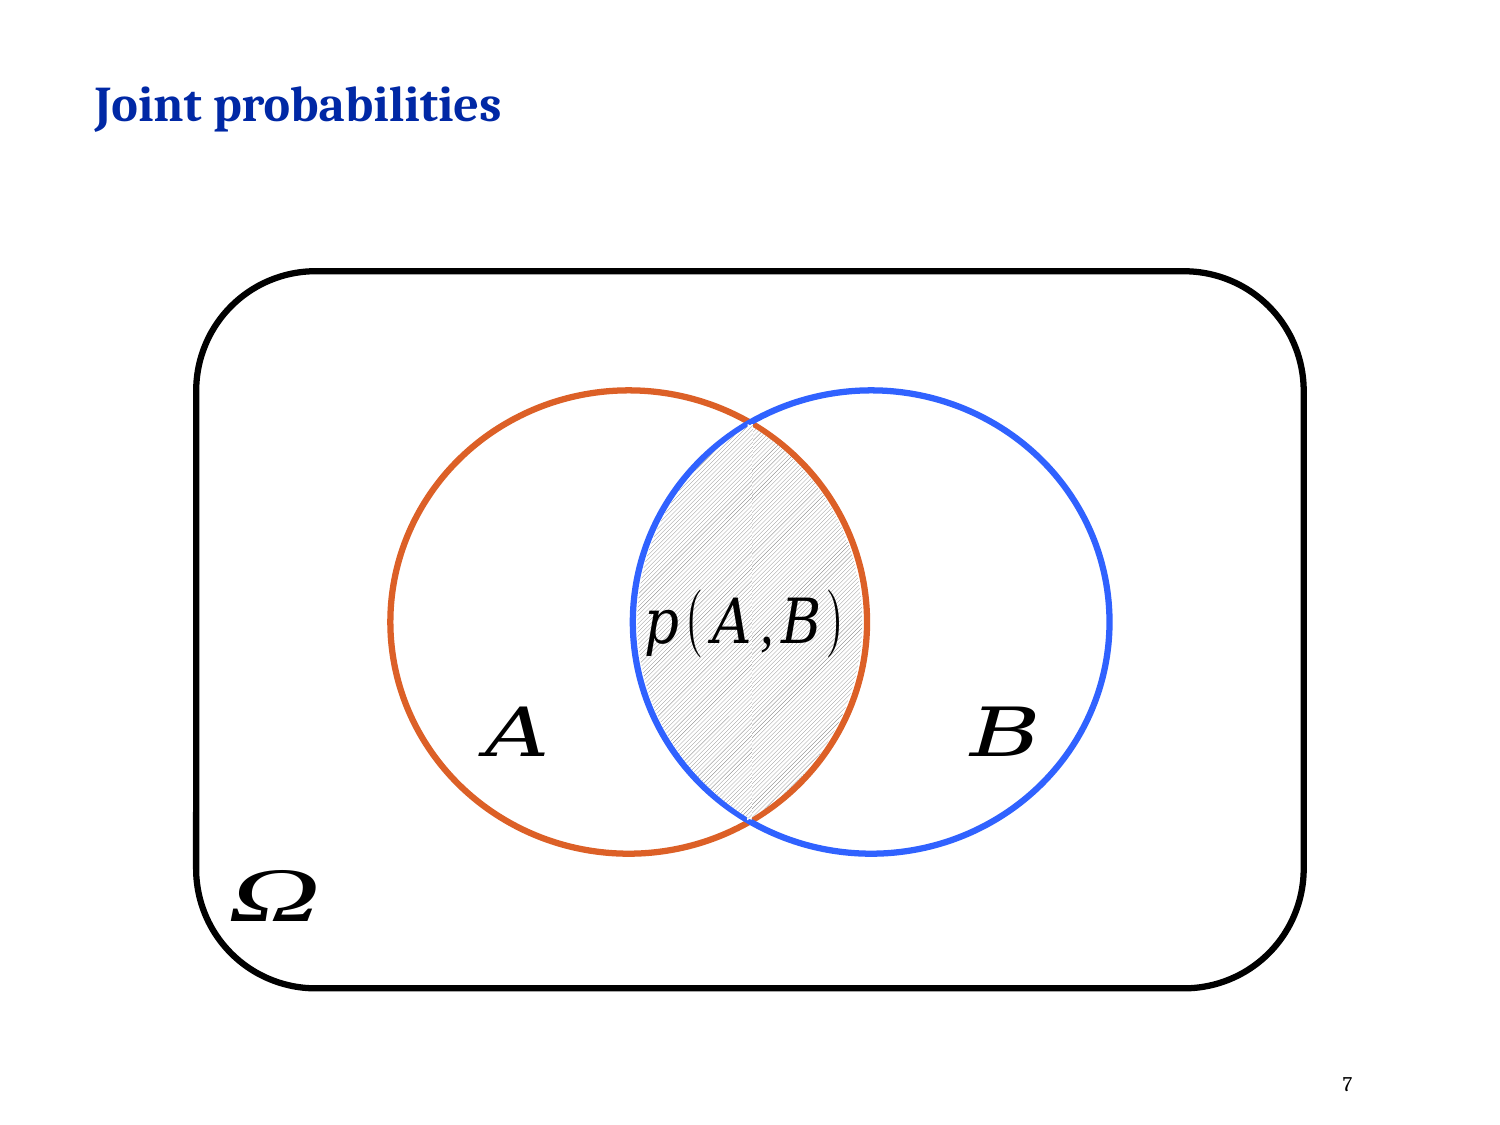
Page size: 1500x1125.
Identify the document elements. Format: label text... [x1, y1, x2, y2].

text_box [385, 390, 1115, 854]
text_box Joint probabilities [79, 64, 1420, 139]
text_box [195, 270, 1304, 989]
slide_number 7 [1222, 1070, 1353, 1106]
